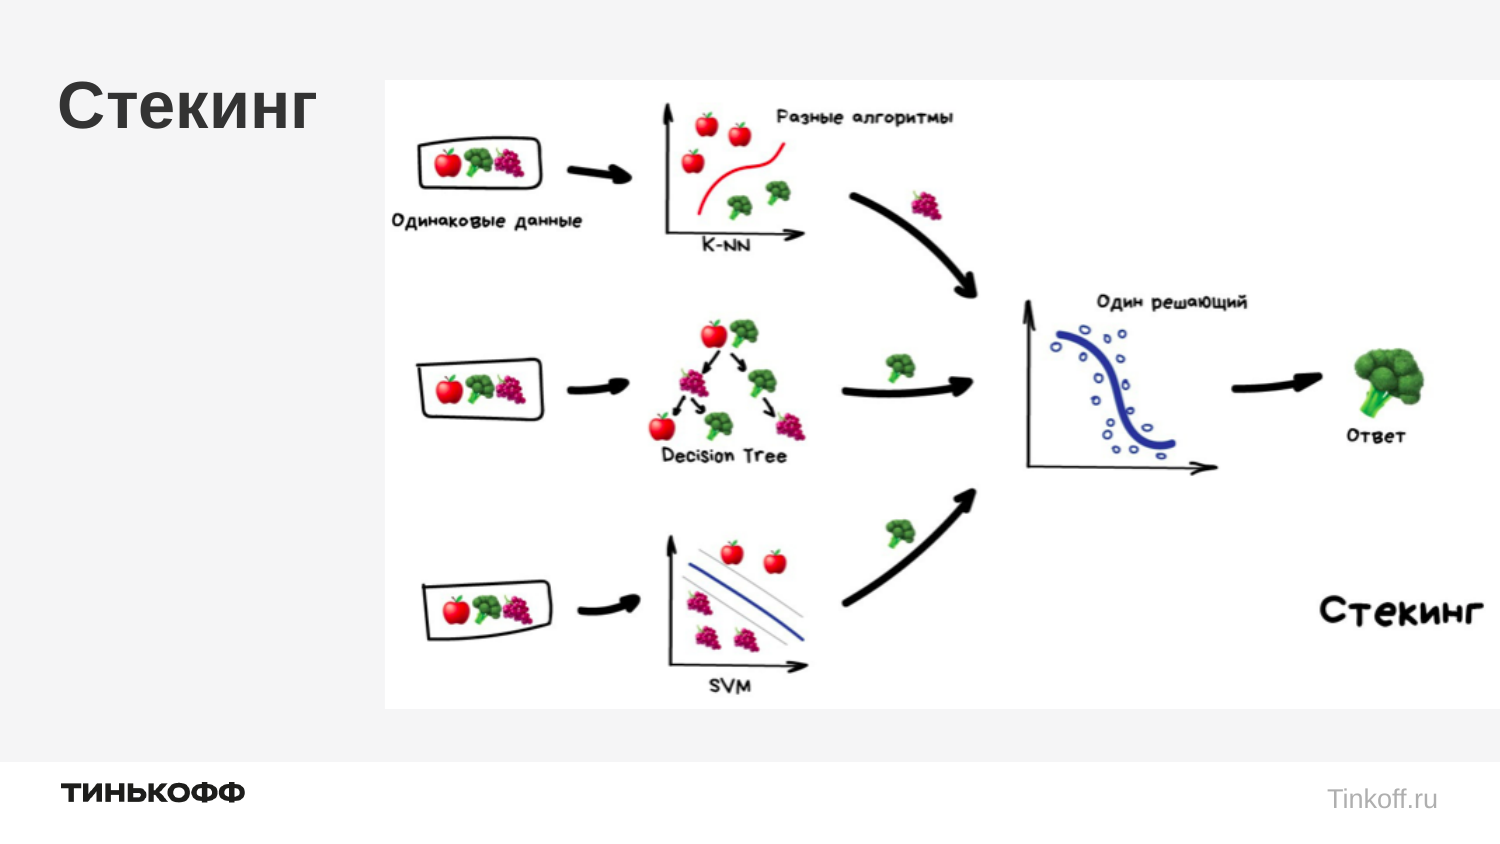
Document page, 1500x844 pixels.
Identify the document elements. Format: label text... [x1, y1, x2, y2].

title Стекинг [42, 46, 1398, 156]
picture [384, 79, 1500, 709]
picture [61, 782, 245, 803]
